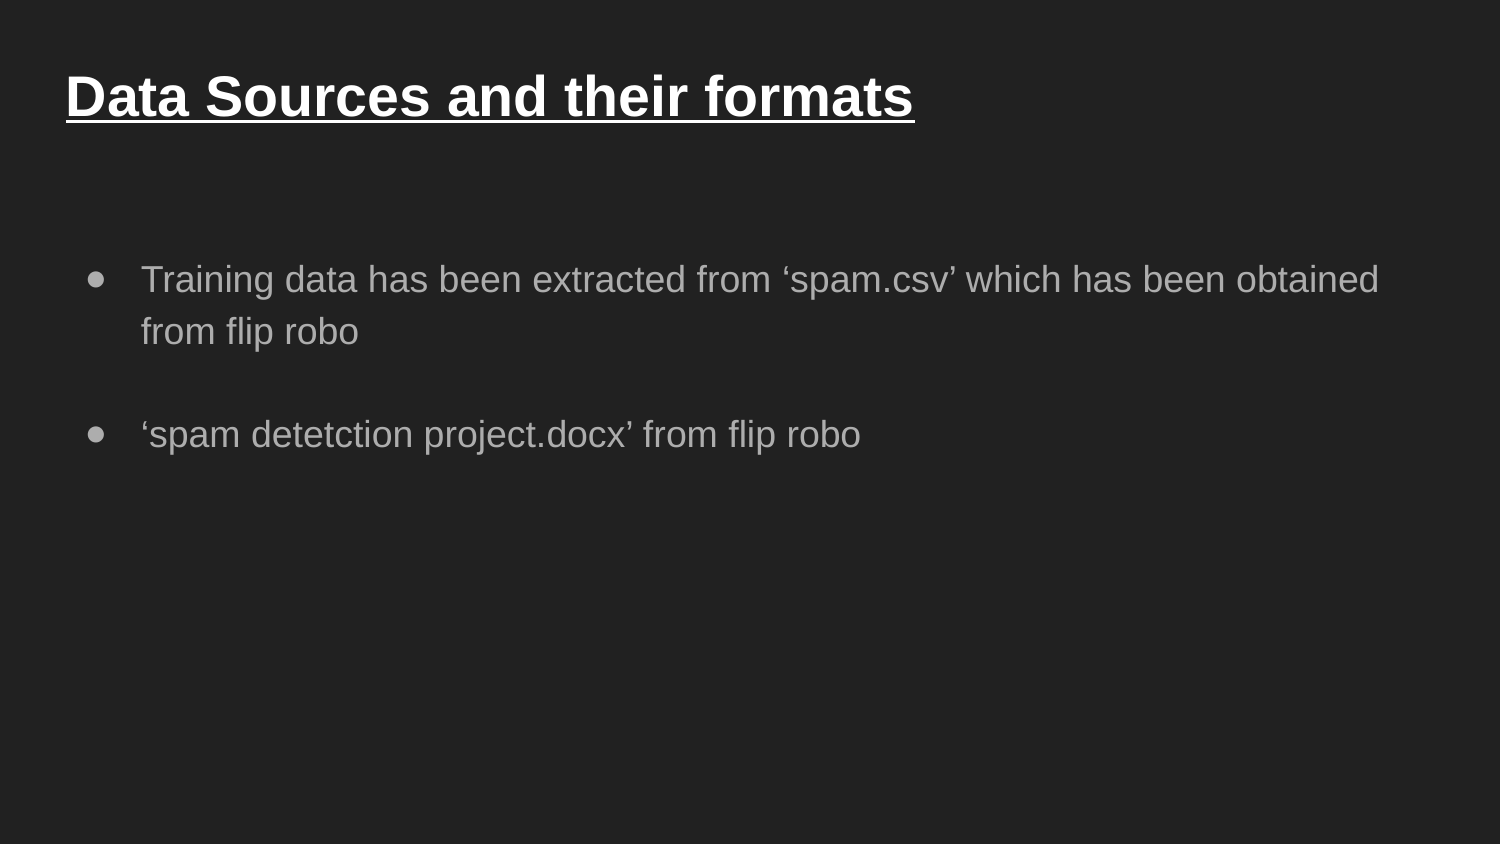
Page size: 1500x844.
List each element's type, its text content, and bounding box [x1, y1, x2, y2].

text_box Training data has been extracted from ‘spam.csv’ which has been obtained from flip robo ‘spam detetction project.docx’ from flip robo [51, 233, 1449, 750]
text_box Data Sources and their formats [51, 97, 1449, 192]
